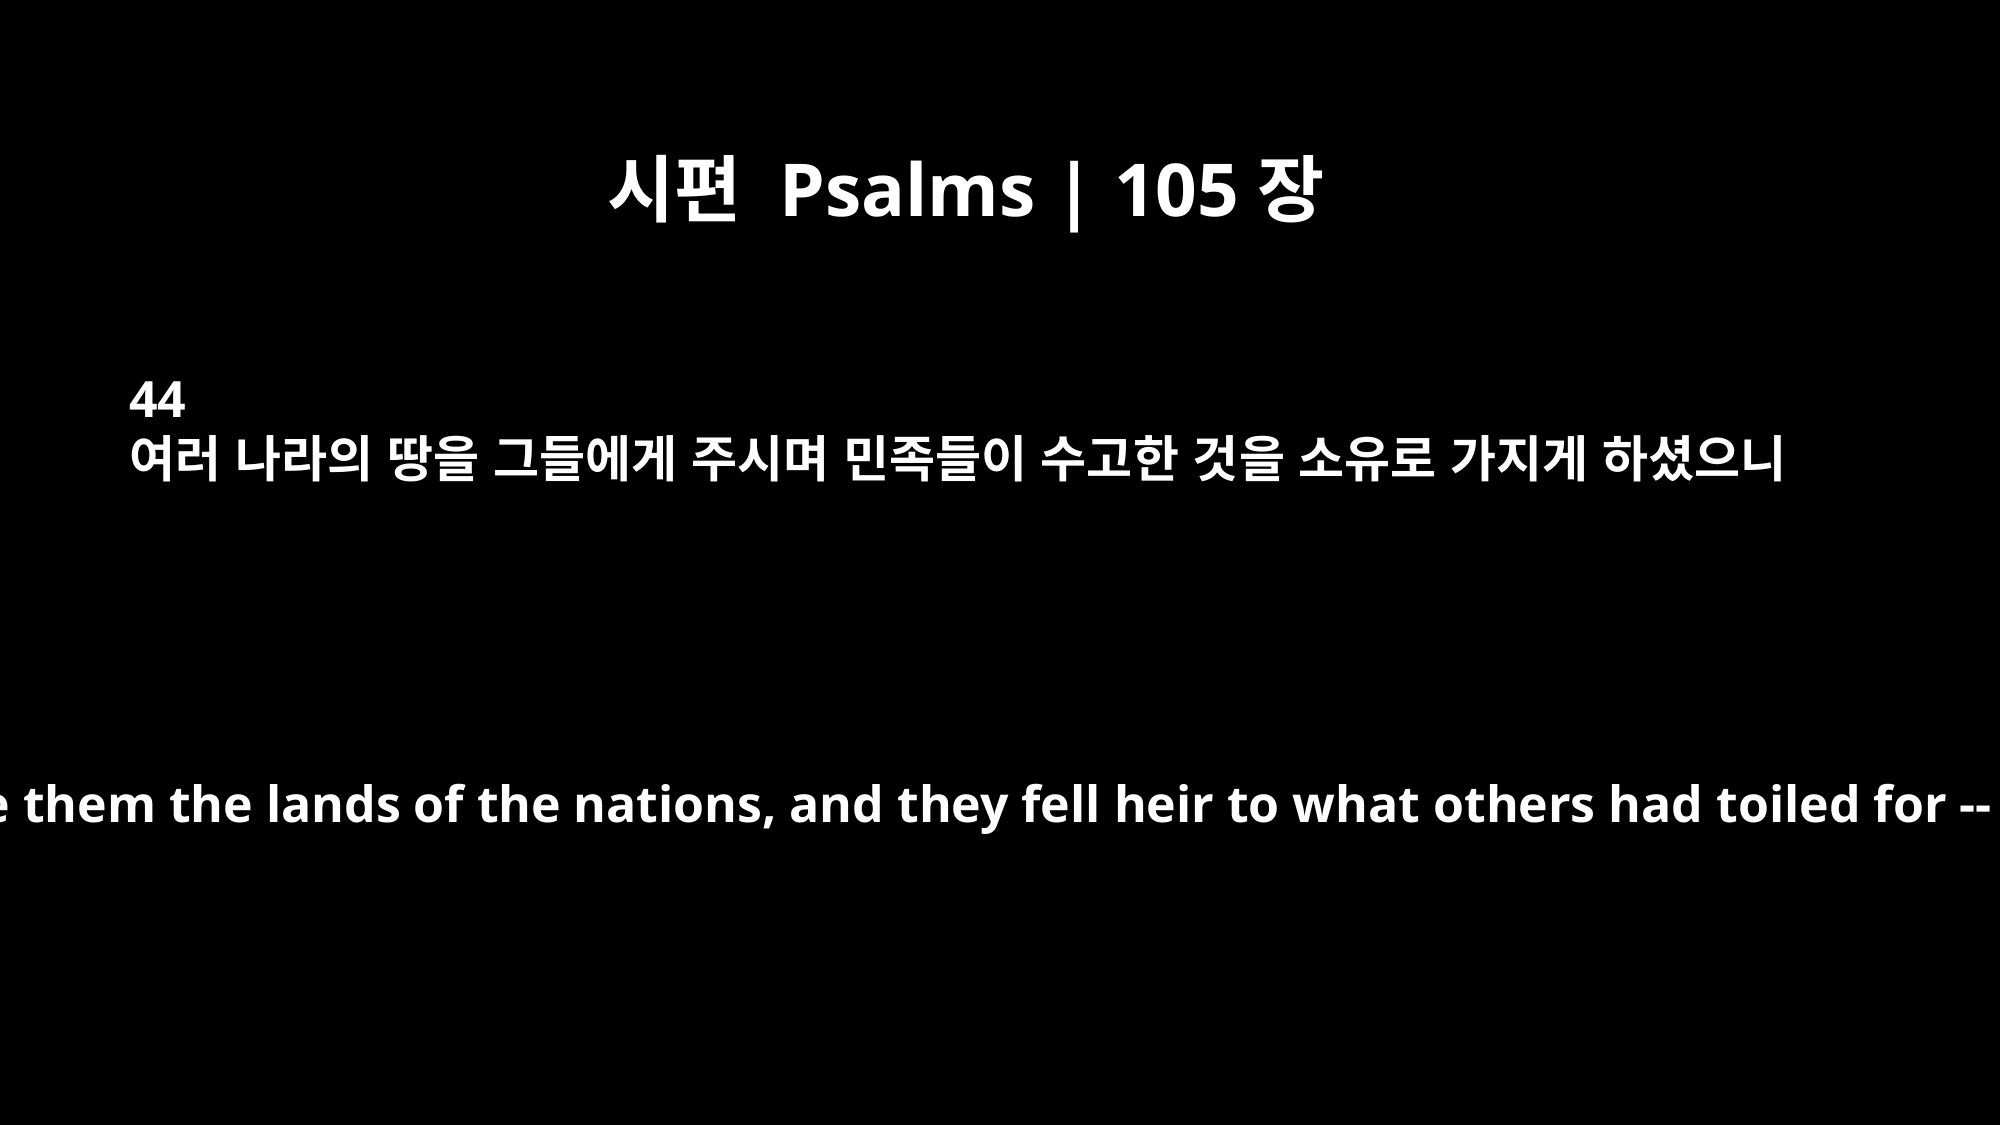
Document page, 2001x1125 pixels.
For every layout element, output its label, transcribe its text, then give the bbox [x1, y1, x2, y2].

text_box 44 여러 나라의 땅을 그들에게 주시며 민족들이 수고한 것을 소유로 가지게 하셨으니 [114, 359, 1803, 495]
text_box 시편 Psalms | 105장 [592, 136, 1340, 239]
text_box he gave them the lands of the nations, and they fell heir to what others had toiled for -- [0, 764, 2000, 840]
